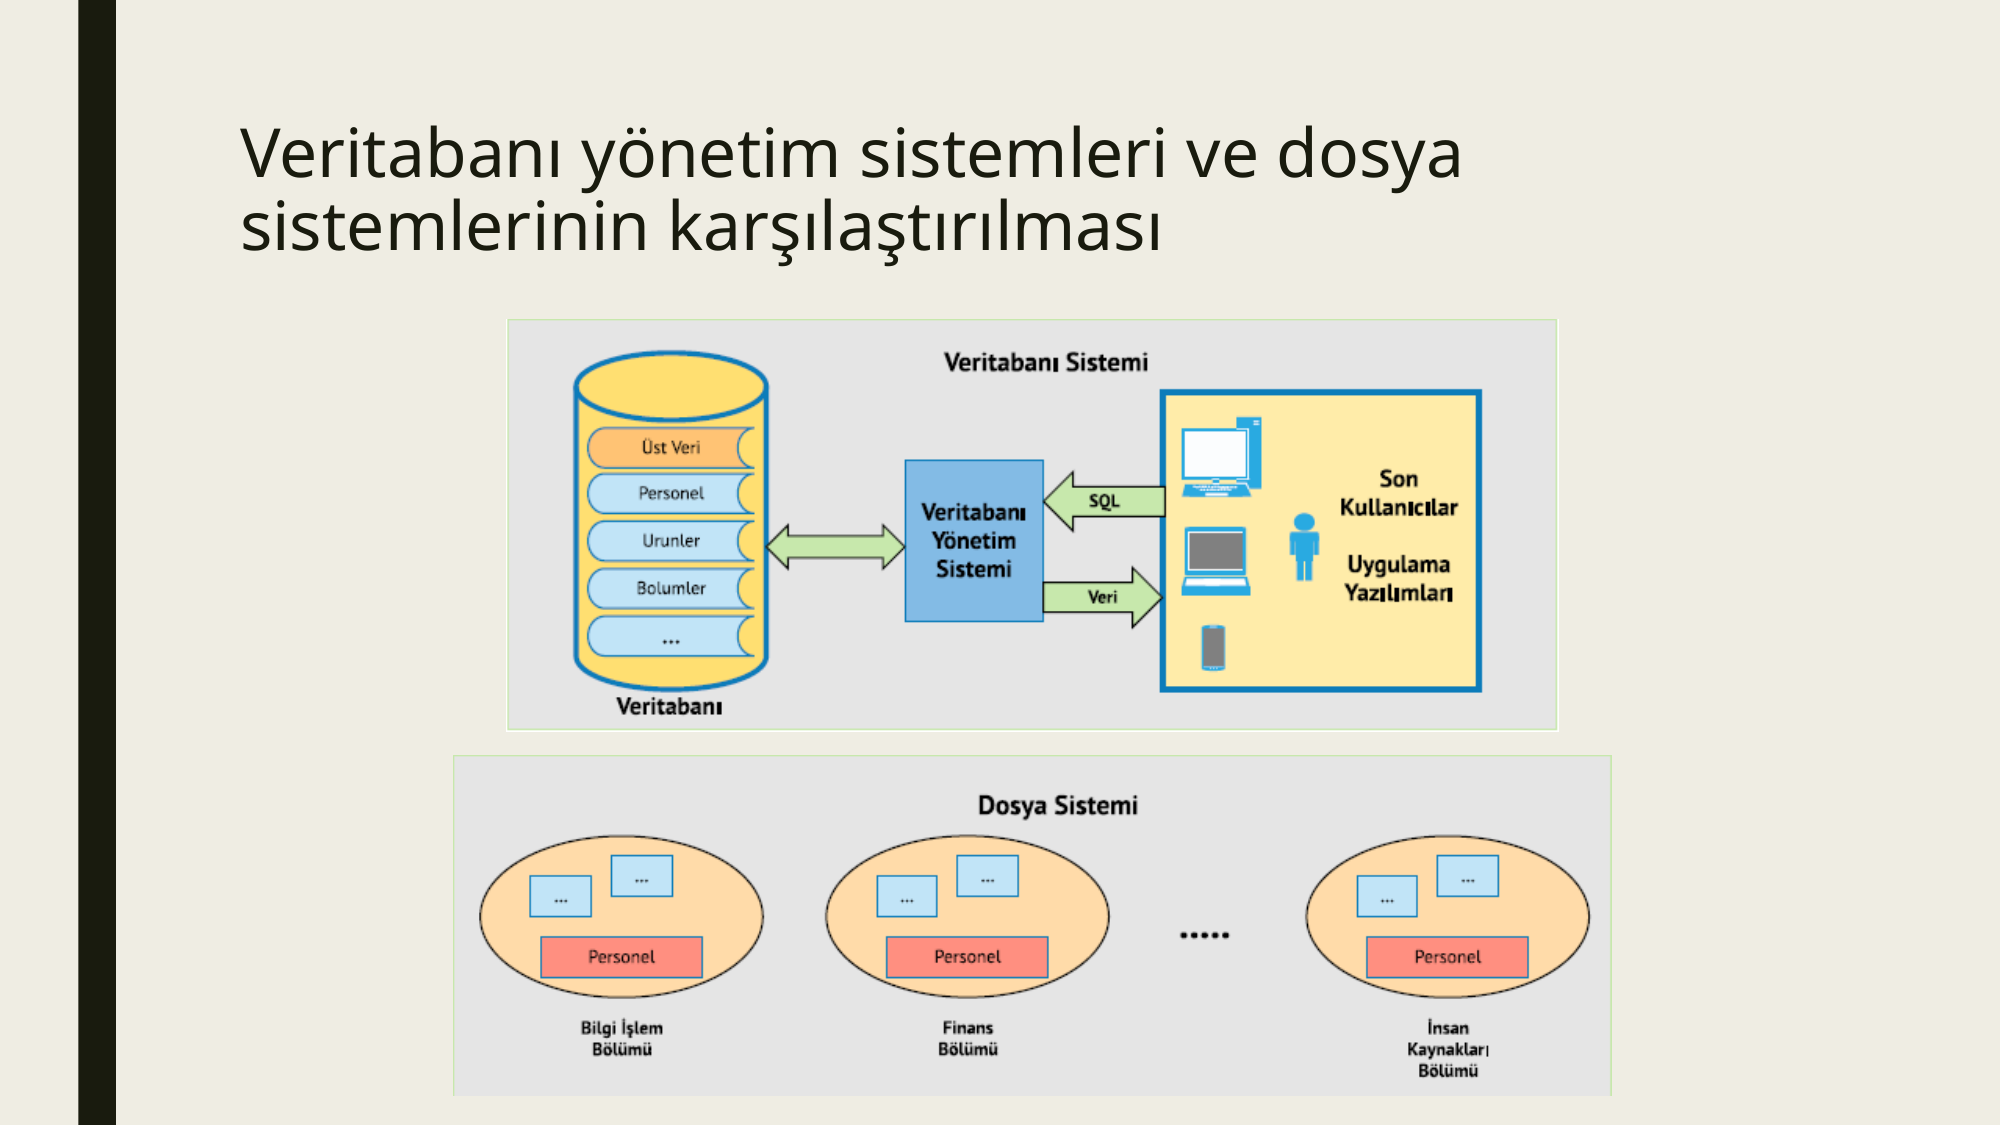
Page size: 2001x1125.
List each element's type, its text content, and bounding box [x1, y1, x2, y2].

picture [506, 319, 1559, 732]
picture [453, 755, 1612, 1096]
title Veritabanı yönetim sistemleri ve dosya sistemlerinin karşılaştırılması [225, 112, 1800, 357]
